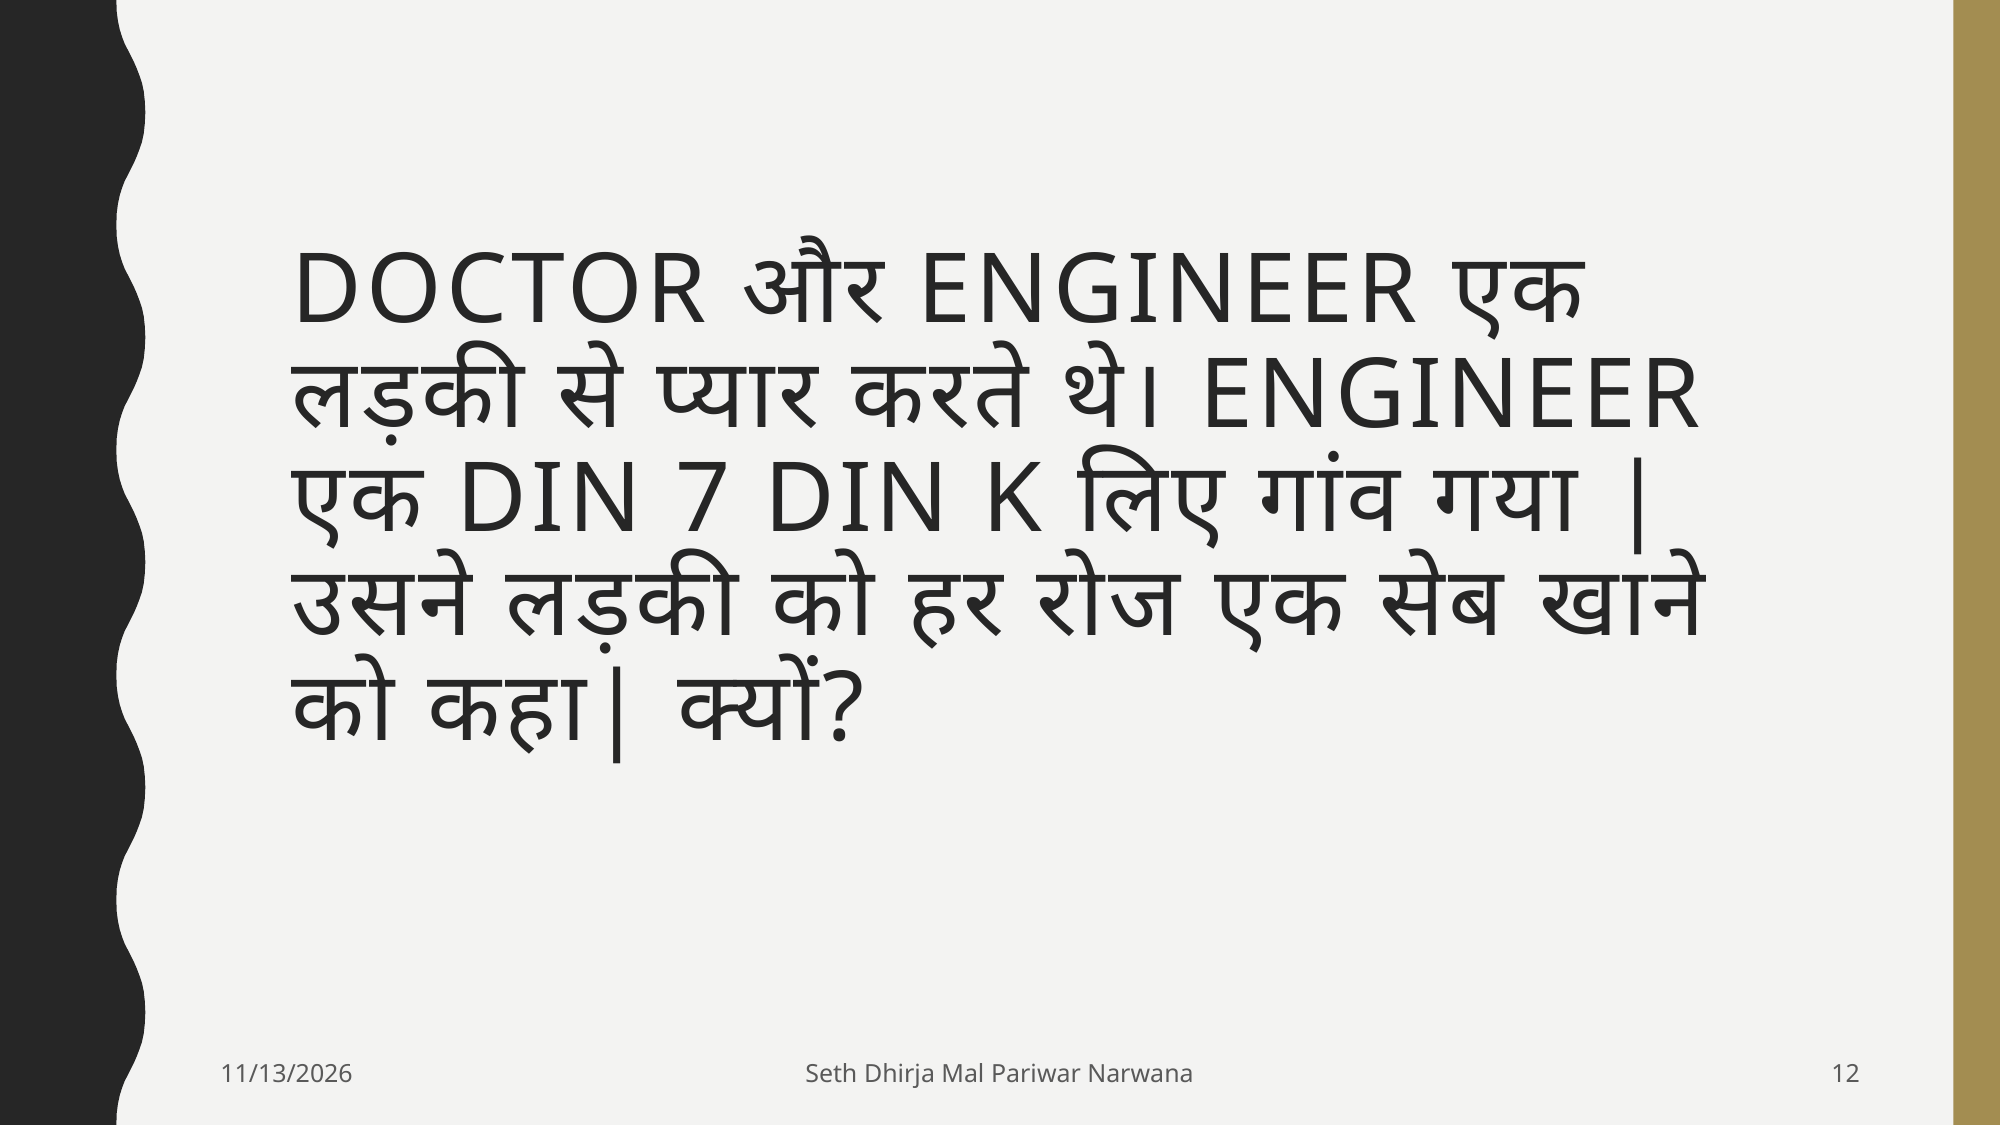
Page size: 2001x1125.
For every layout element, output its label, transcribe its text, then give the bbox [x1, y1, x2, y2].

footer Seth Dhirja Mal Pariwar Narwana [662, 1045, 1338, 1103]
slide_number 06-Oct-19 [205, 1045, 588, 1103]
slide_number 12 [1412, 1045, 1875, 1103]
title Doctor और engineer एक लड़की से प्यार करते थे। Engineer एक din 7 din k लिए गांव गया | उसने लड़की को हर रोज एक सेब खाने को कहा| क्यों? [276, 231, 1737, 818]
